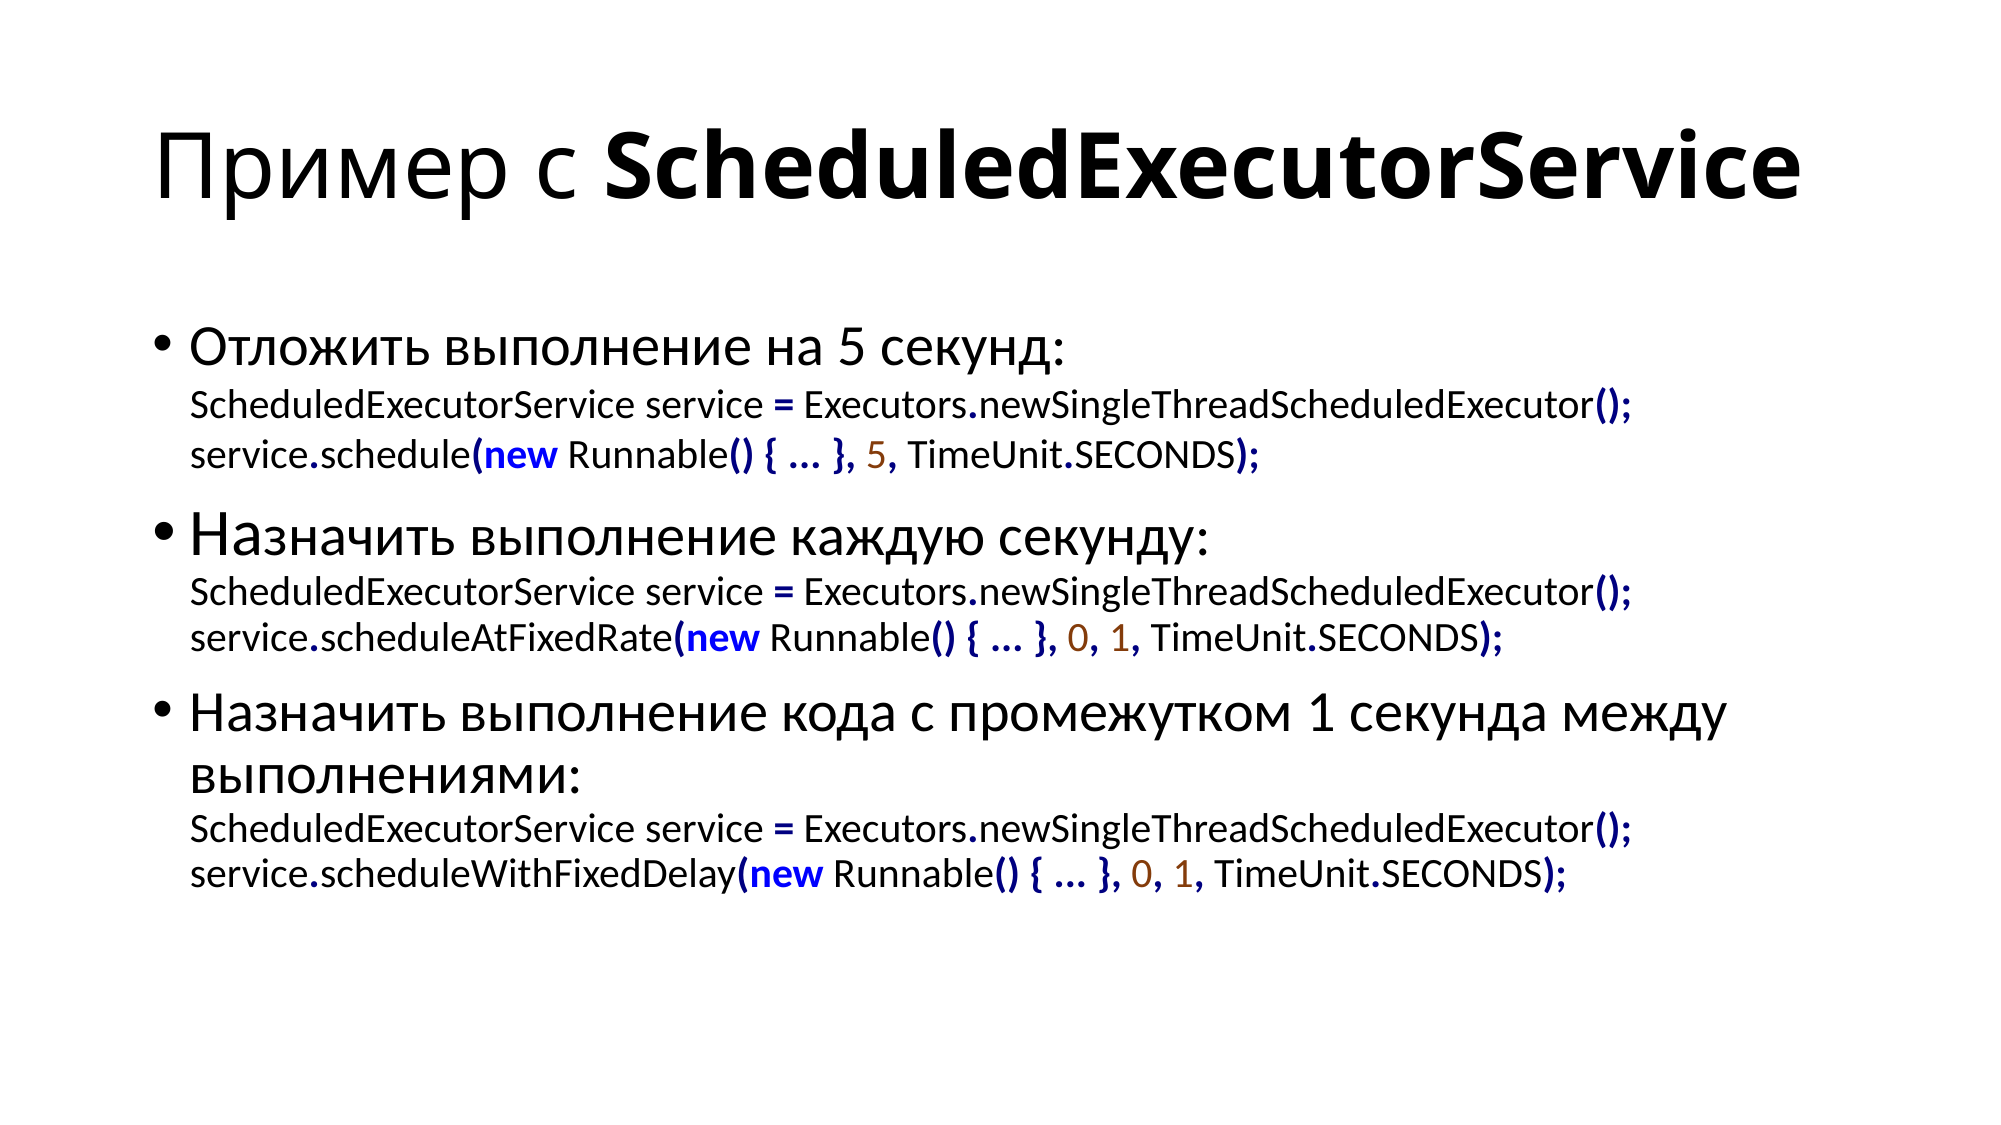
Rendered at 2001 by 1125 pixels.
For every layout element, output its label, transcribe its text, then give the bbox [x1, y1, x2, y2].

list Отложить выполнение на 5 секунд: ScheduledExecutorService service = Executors.newSingleThreadScheduledExecutor(); service.schedule(new Runnable() { ... }, 5, TimeUnit.SECONDS); Назначить выполнение каждую секунду: ScheduledExecutorService service = Executors.newSingleThreadScheduledExecutor(); service.scheduleAtFixedRate(new Runnable() { ... }, 0, 1, TimeUnit.SECONDS); Назначить выполнение кода с промежутком 1 секунда между выполнениями: ScheduledExecutorService service = Executors.newSingleThreadScheduledExecutor(); service.scheduleWithFixedDelay(new Runnable() { ... }, 0, 1, TimeUnit.SECONDS); [137, 299, 1863, 1014]
title Пример с ScheduledExecutorService [137, 59, 1863, 278]
